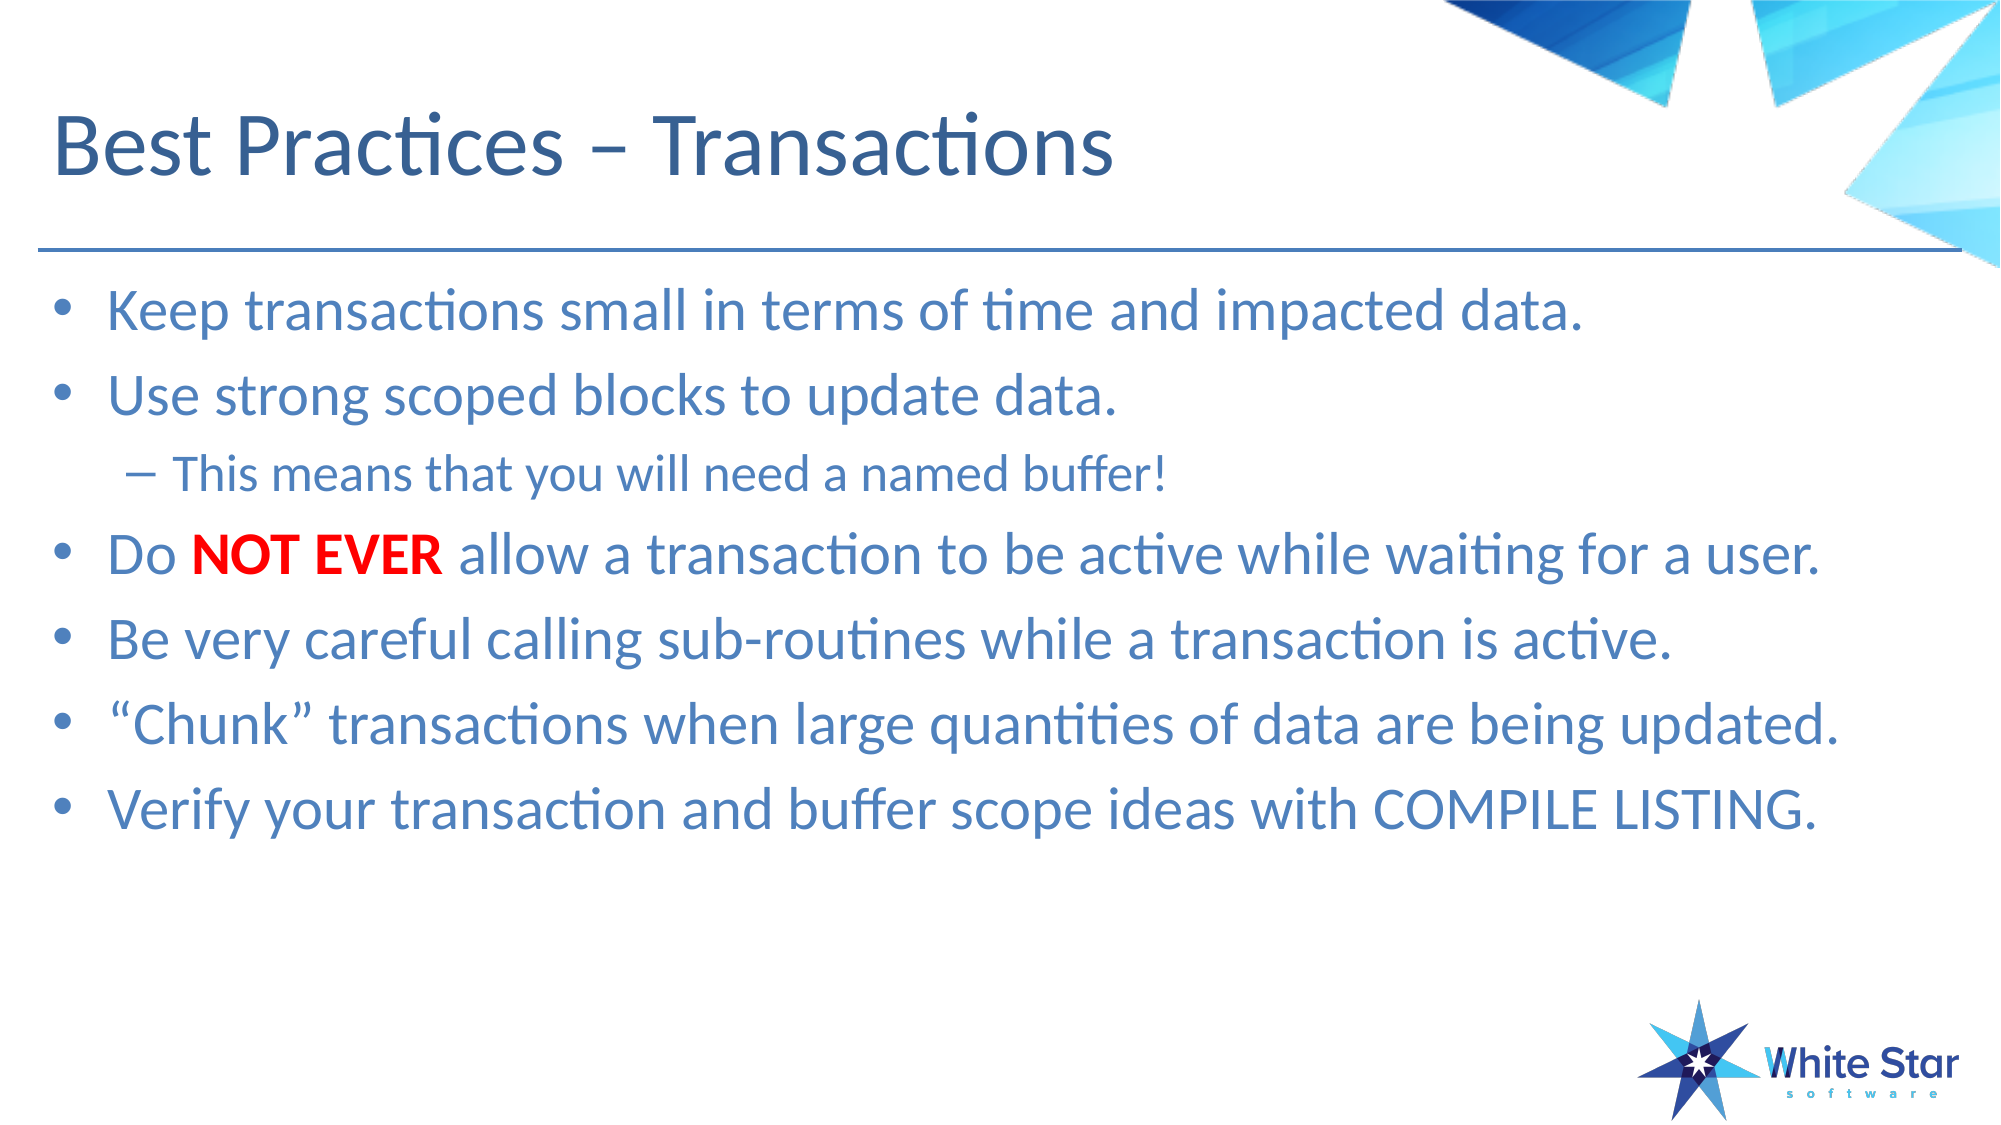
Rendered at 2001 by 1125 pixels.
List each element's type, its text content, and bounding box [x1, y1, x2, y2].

title Best Practices – Transactions [37, 45, 1800, 233]
picture [1637, 1005, 1959, 1121]
list Keep transactions small in terms of time and impacted data. Use strong scoped blocks to update data. This means that you will need a named buffer! Do NOT EVER allow a transaction to be active while waiting for a user. Be very careful calling sub-routines while a transaction is active. “Chunk” transactions when large quantities of data are being updated. Verify your transaction and buffer scope ideas with COMPILE LISTING. [37, 262, 1963, 1005]
picture [1443, 0, 2000, 268]
